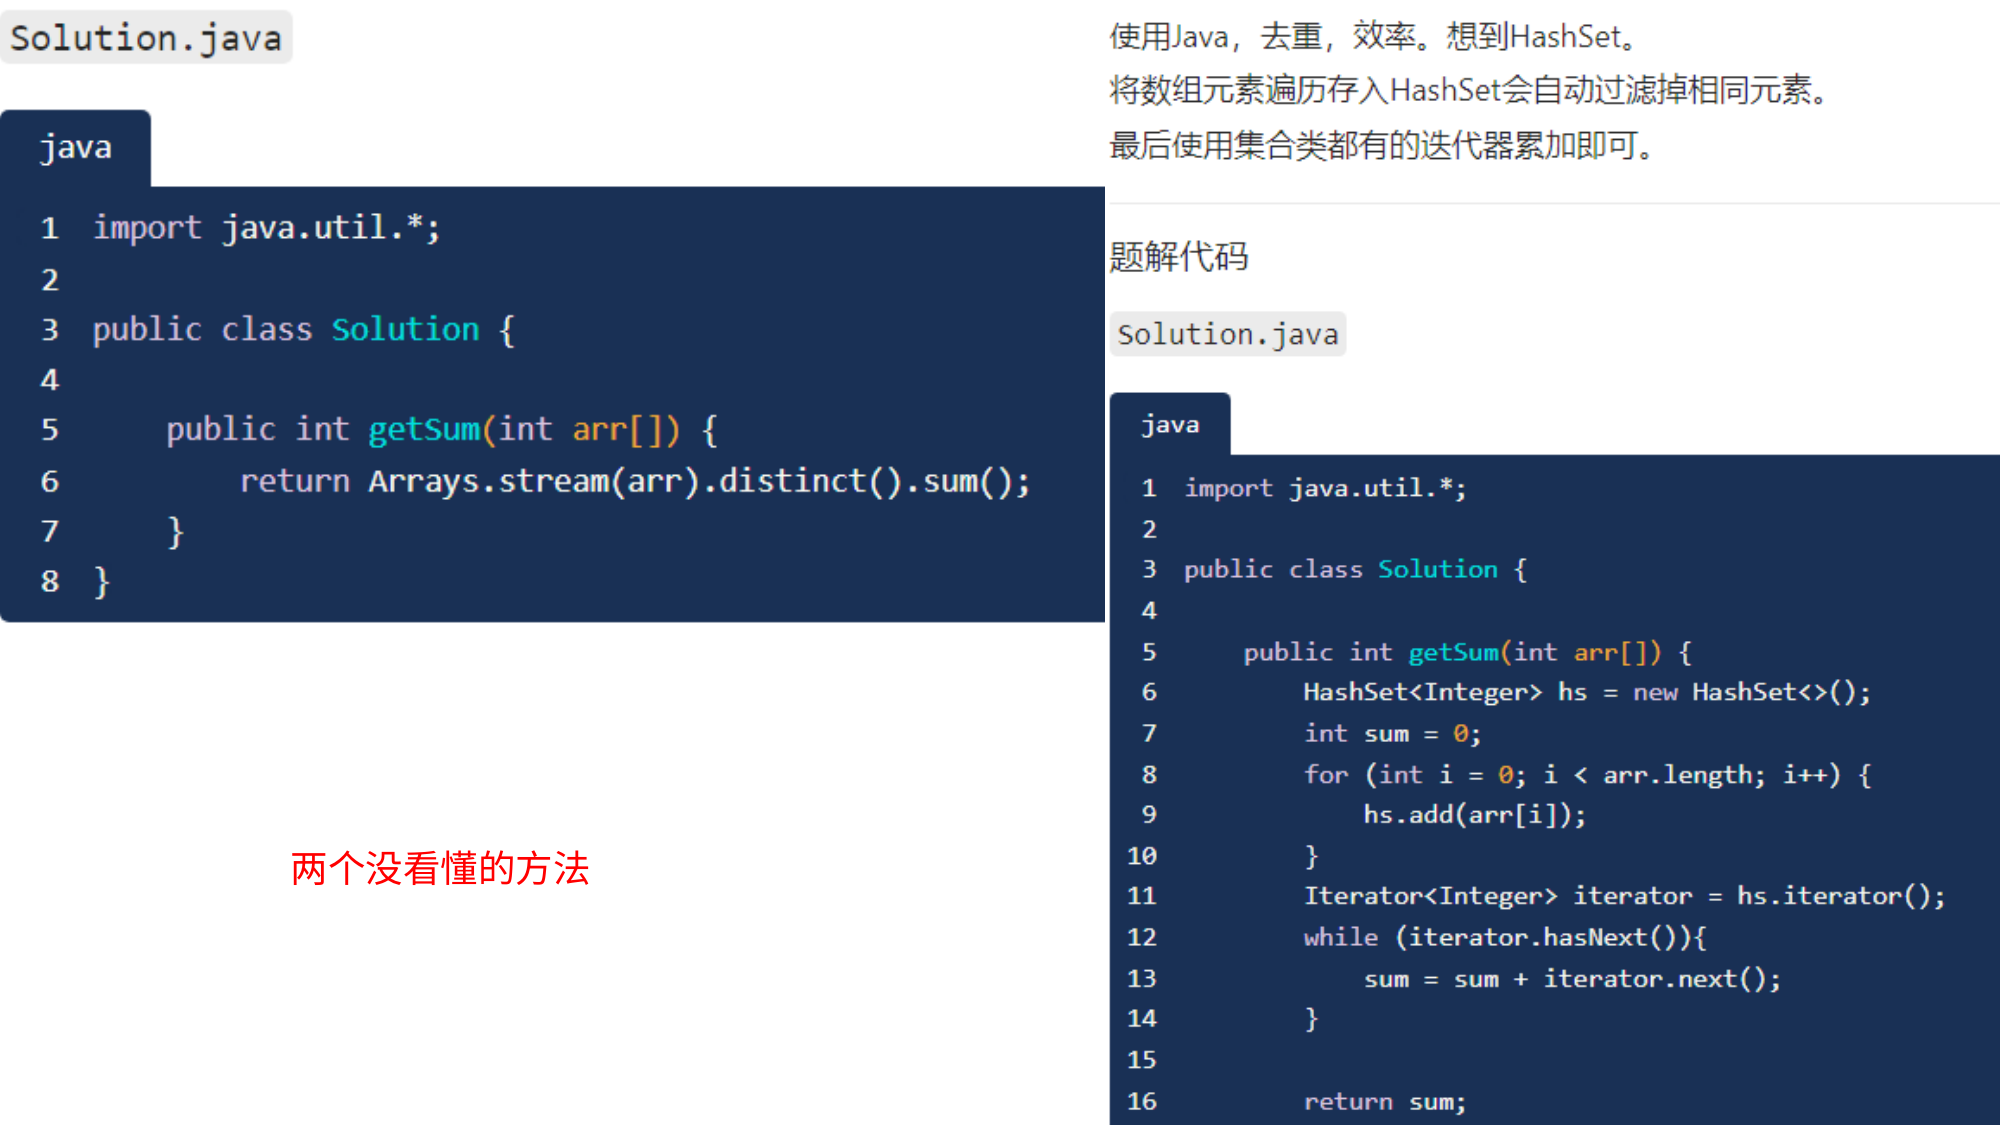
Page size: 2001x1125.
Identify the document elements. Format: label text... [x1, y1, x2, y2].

text_box 两个没看懂的方法 [276, 837, 669, 898]
picture [0, 0, 2000, 1125]
